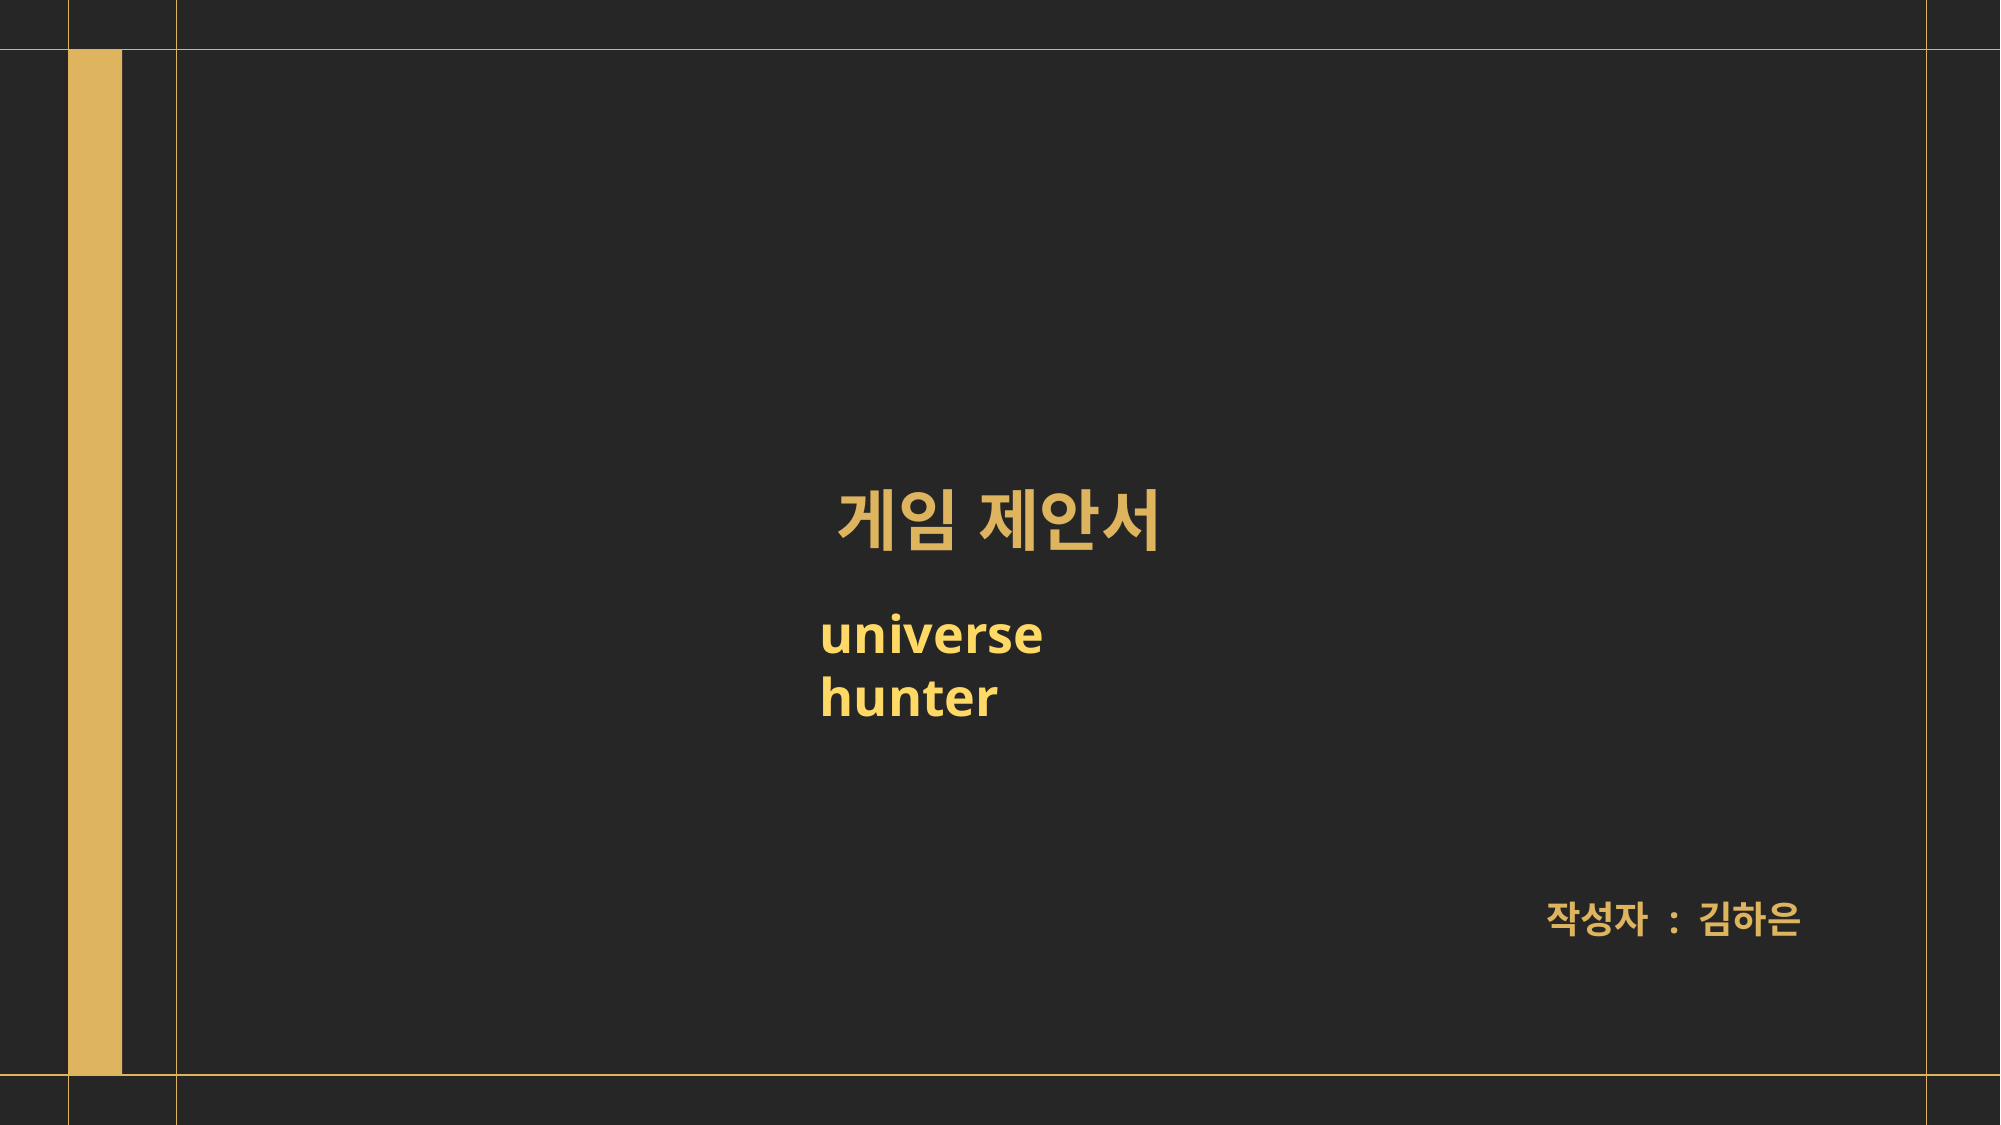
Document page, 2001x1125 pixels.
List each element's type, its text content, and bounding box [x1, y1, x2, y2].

text_box [69, 51, 123, 1074]
text_box 게임 제안서 [821, 470, 1178, 566]
text_box universe hunter [804, 594, 1237, 735]
text_box 작성자 : 김하은 [1531, 888, 1817, 949]
